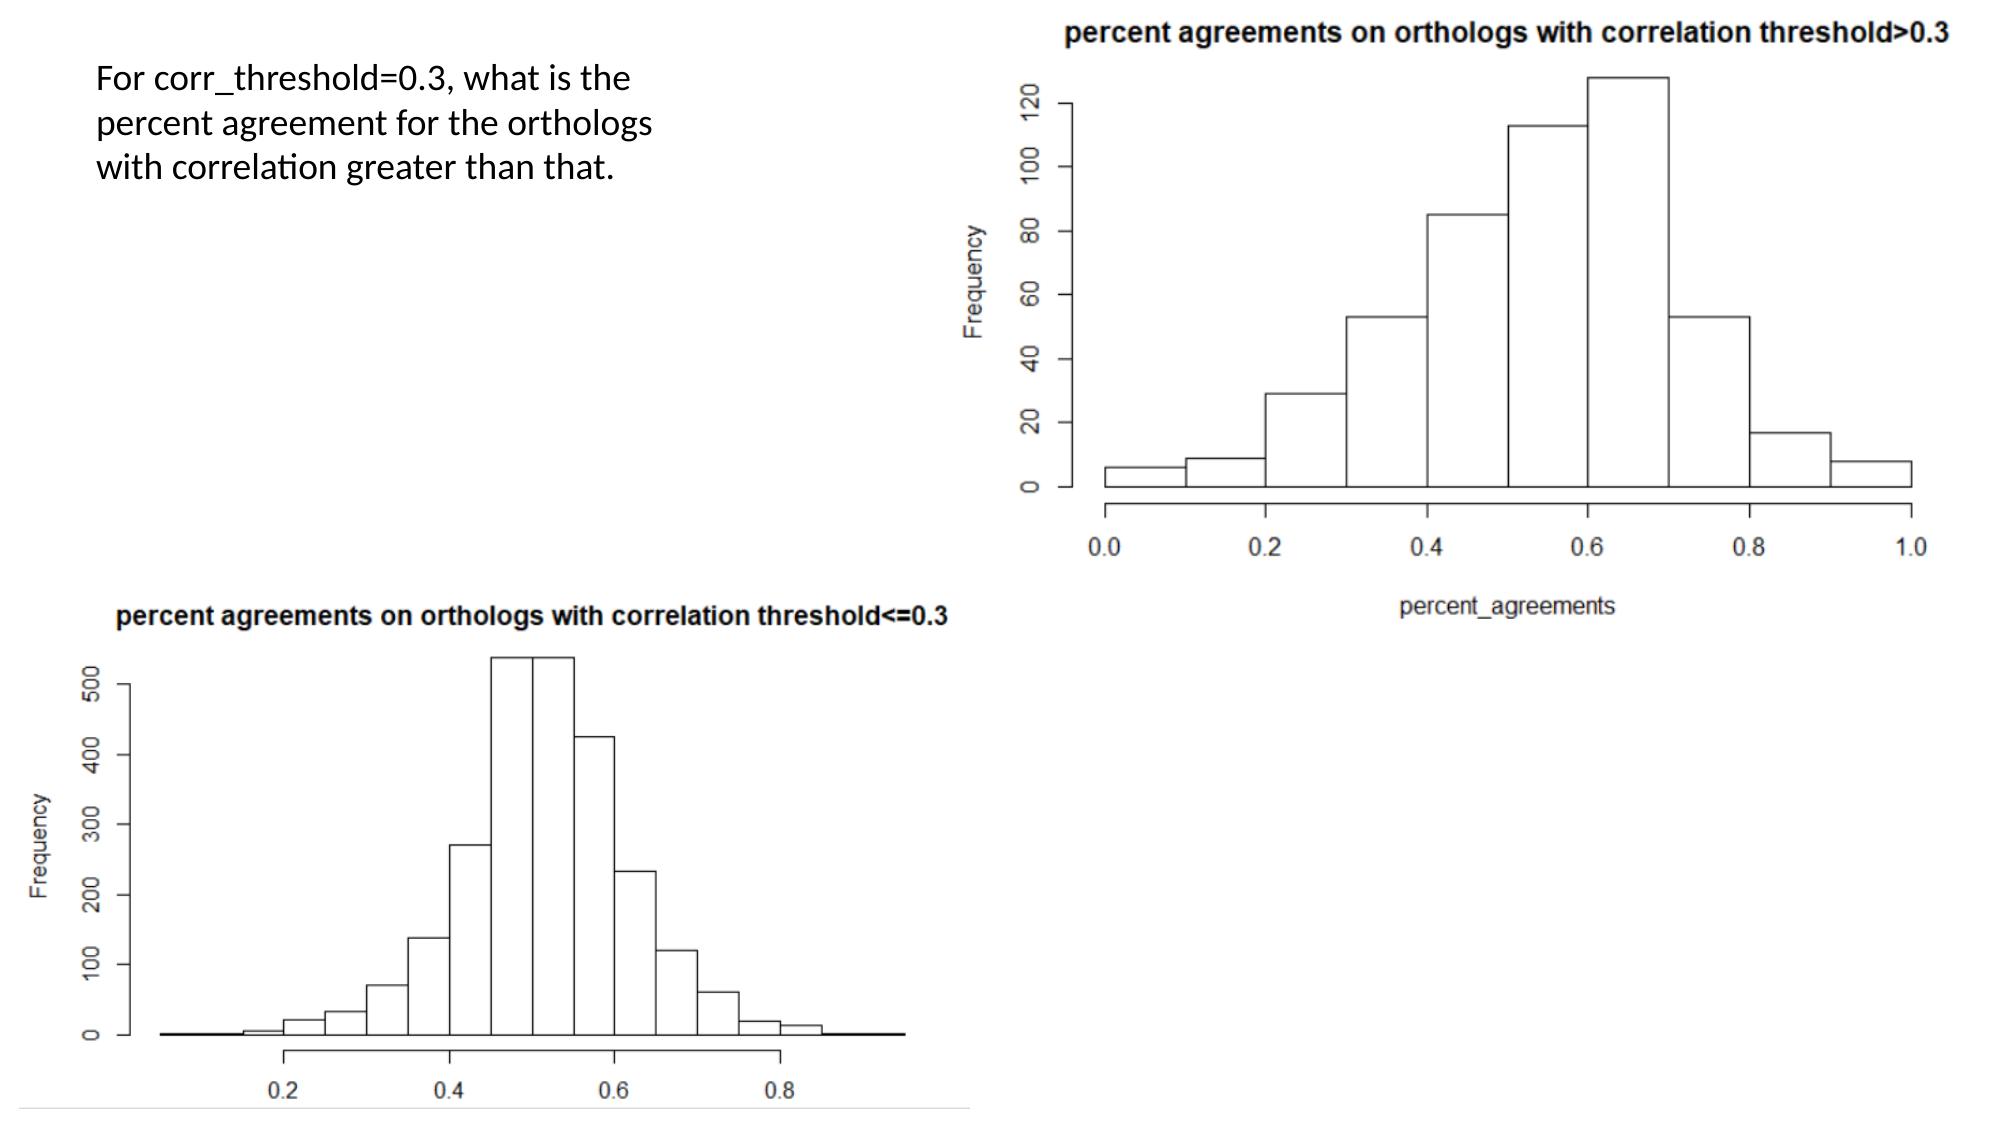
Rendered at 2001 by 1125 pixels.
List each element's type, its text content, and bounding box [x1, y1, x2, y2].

picture [19, 0, 1978, 1109]
text_box For corr_threshold=0.3, what is the percent agreement for the orthologs with correlation greater than that. [81, 45, 718, 195]
